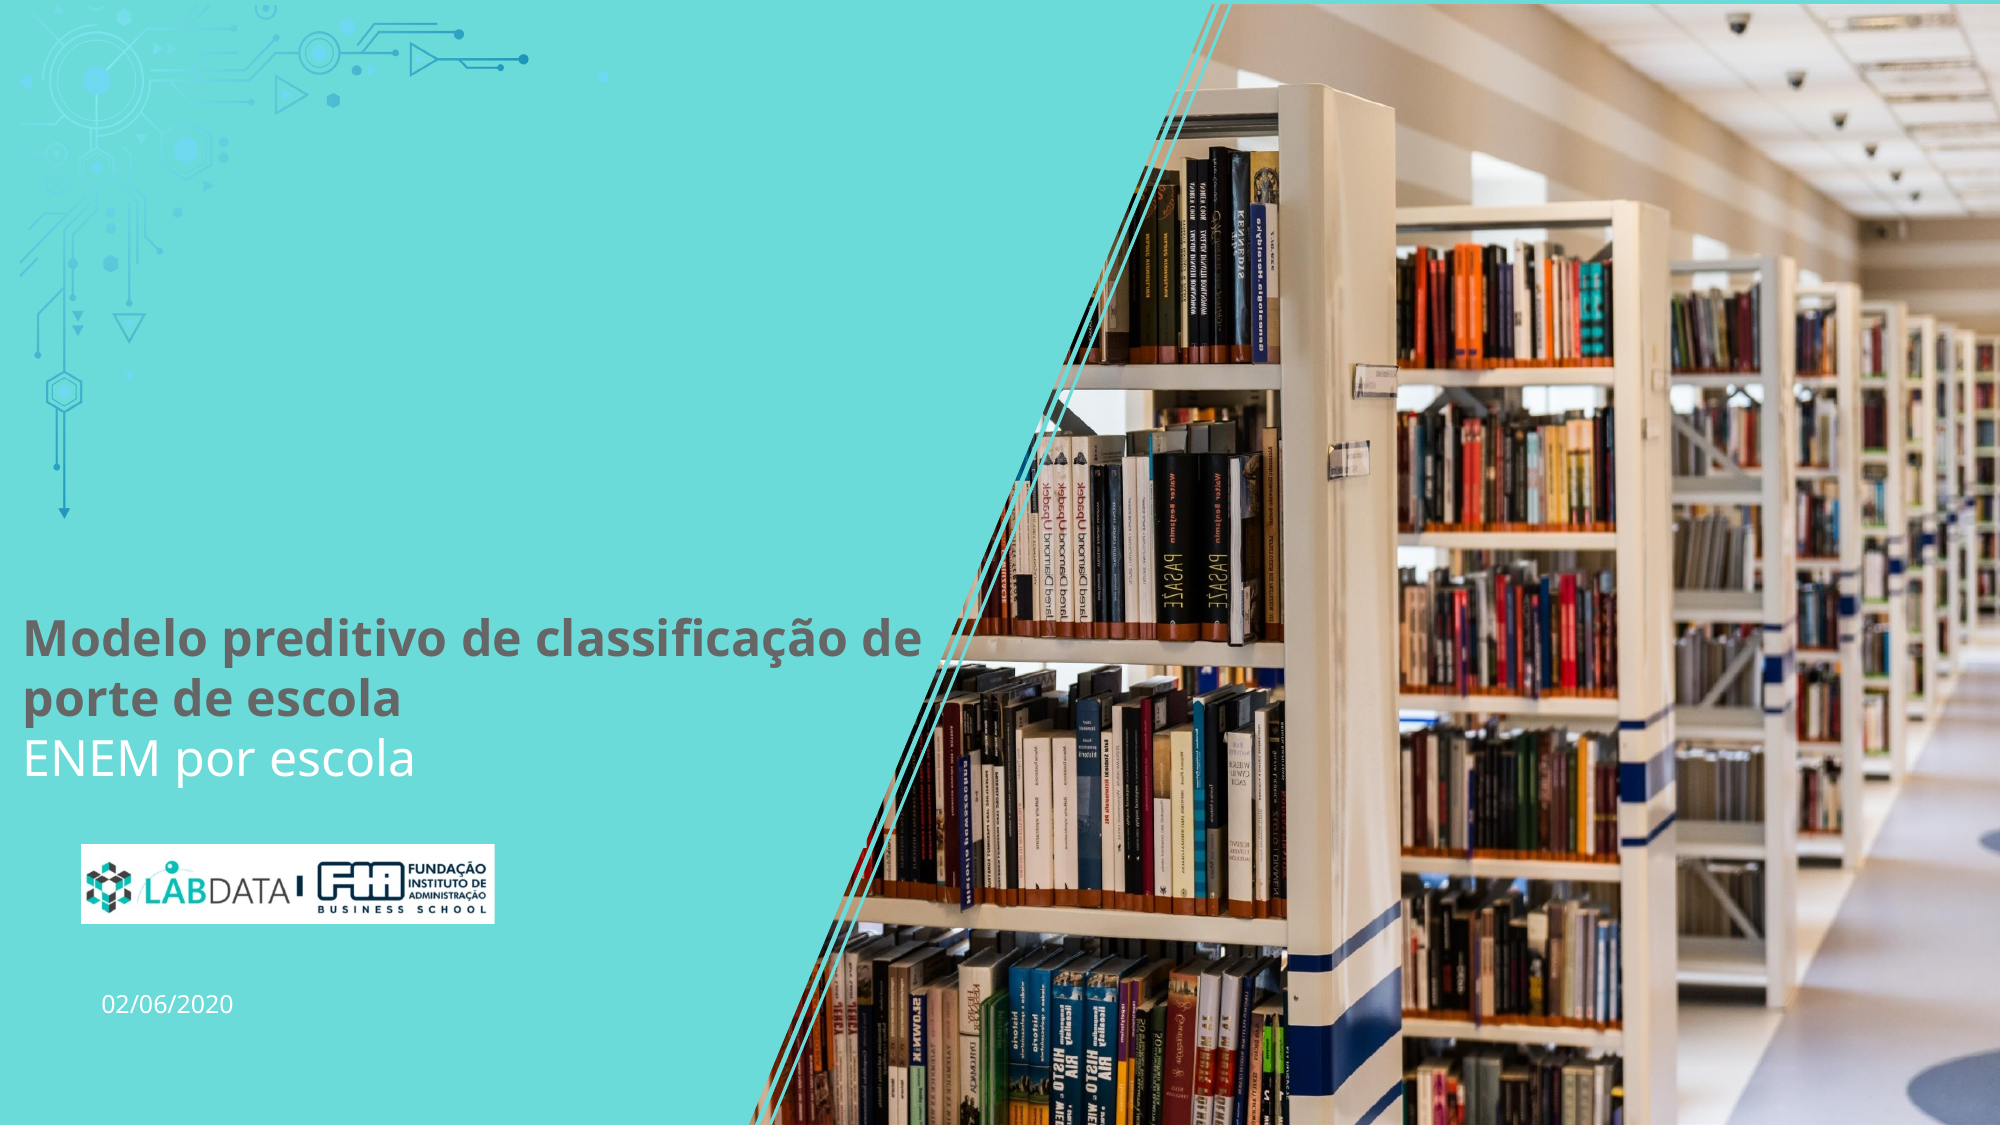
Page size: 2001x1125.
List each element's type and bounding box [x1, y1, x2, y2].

picture [80, 843, 495, 924]
picture [1254, 4, 2001, 1125]
text_box [0, 0, 1254, 1125]
text_box [2, 4, 867, 849]
